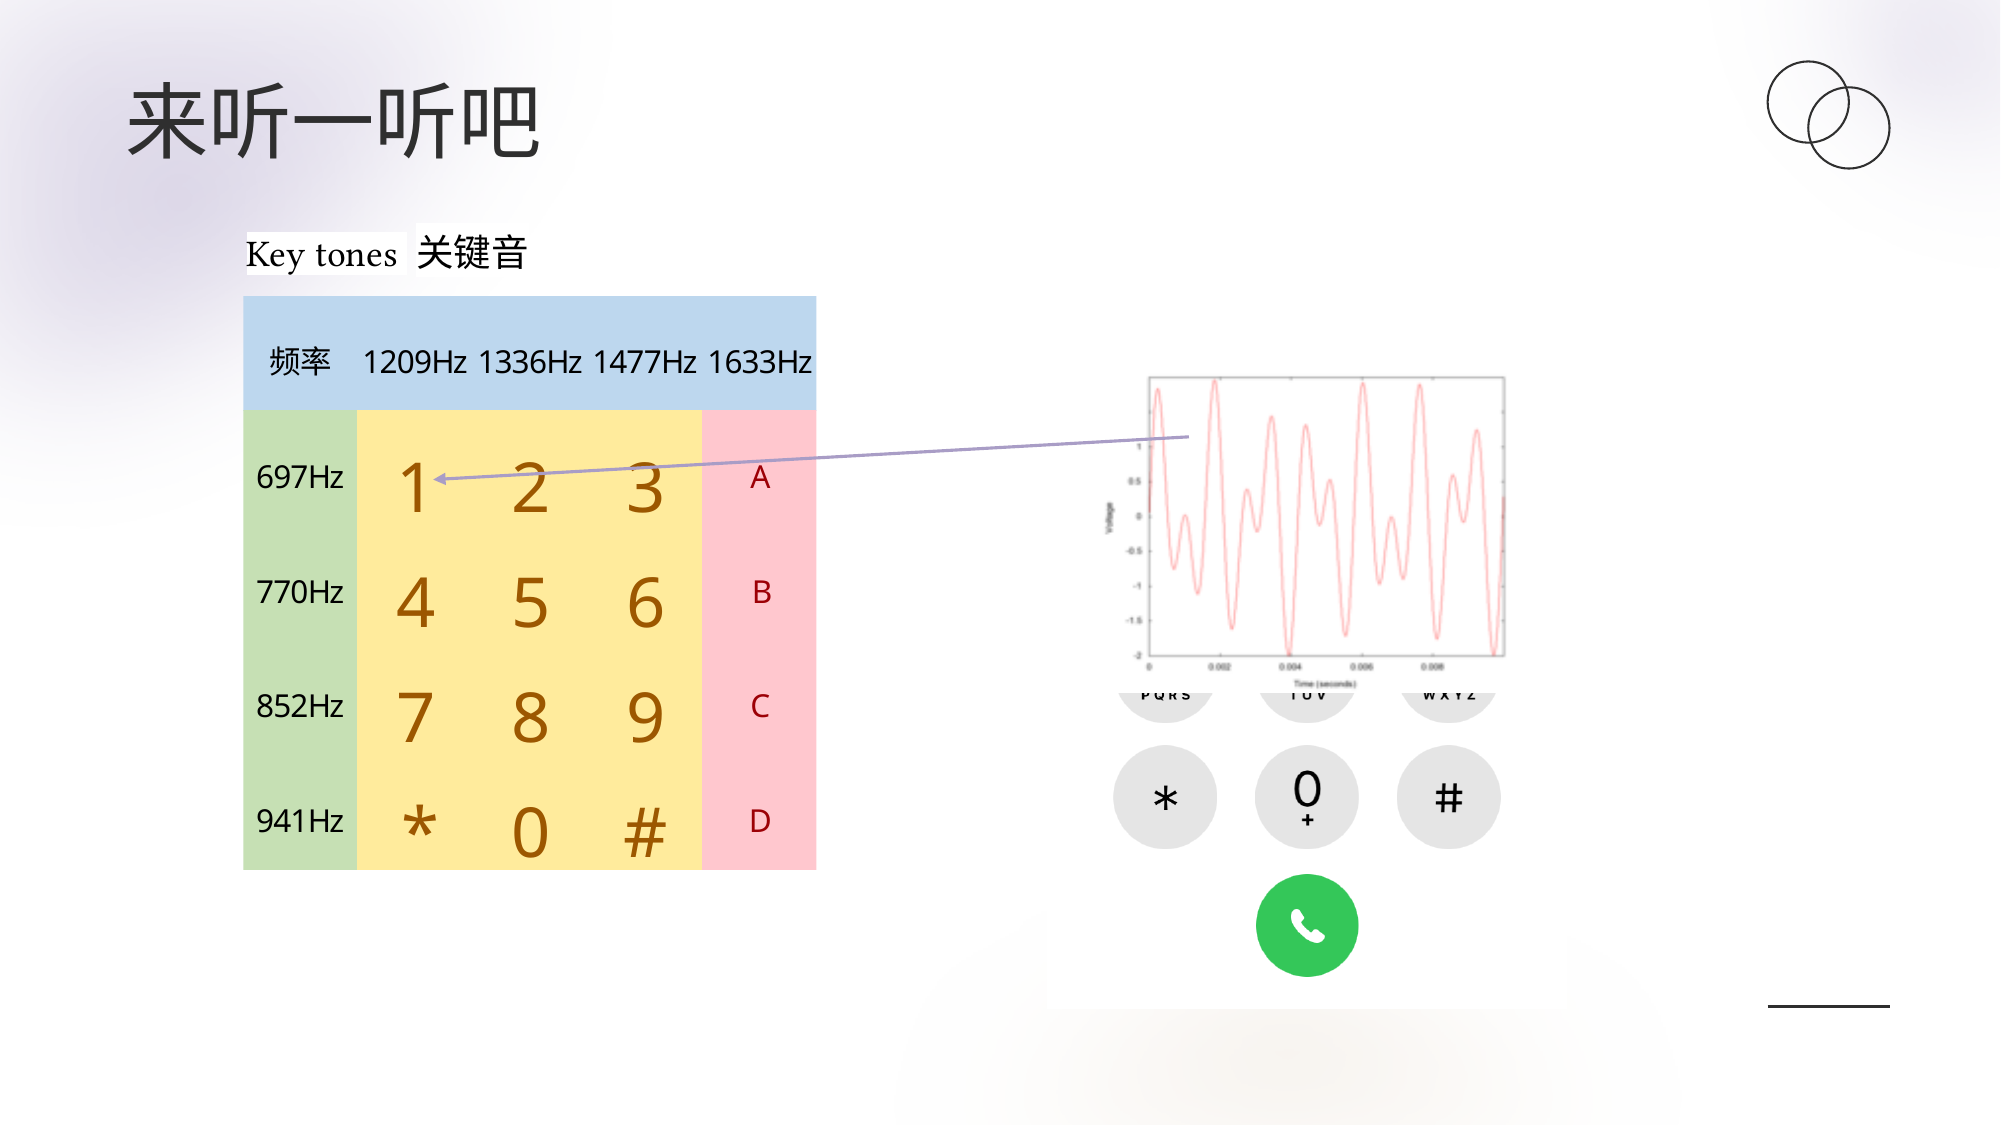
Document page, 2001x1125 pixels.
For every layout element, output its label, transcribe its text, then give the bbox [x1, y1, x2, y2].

picture [1090, 367, 1524, 693]
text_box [1047, 255, 1567, 1009]
picture [241, 294, 818, 871]
text_box Key tones 关键音 [232, 221, 574, 281]
title 来听一听吧 [110, 16, 1815, 235]
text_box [433, 436, 1189, 480]
